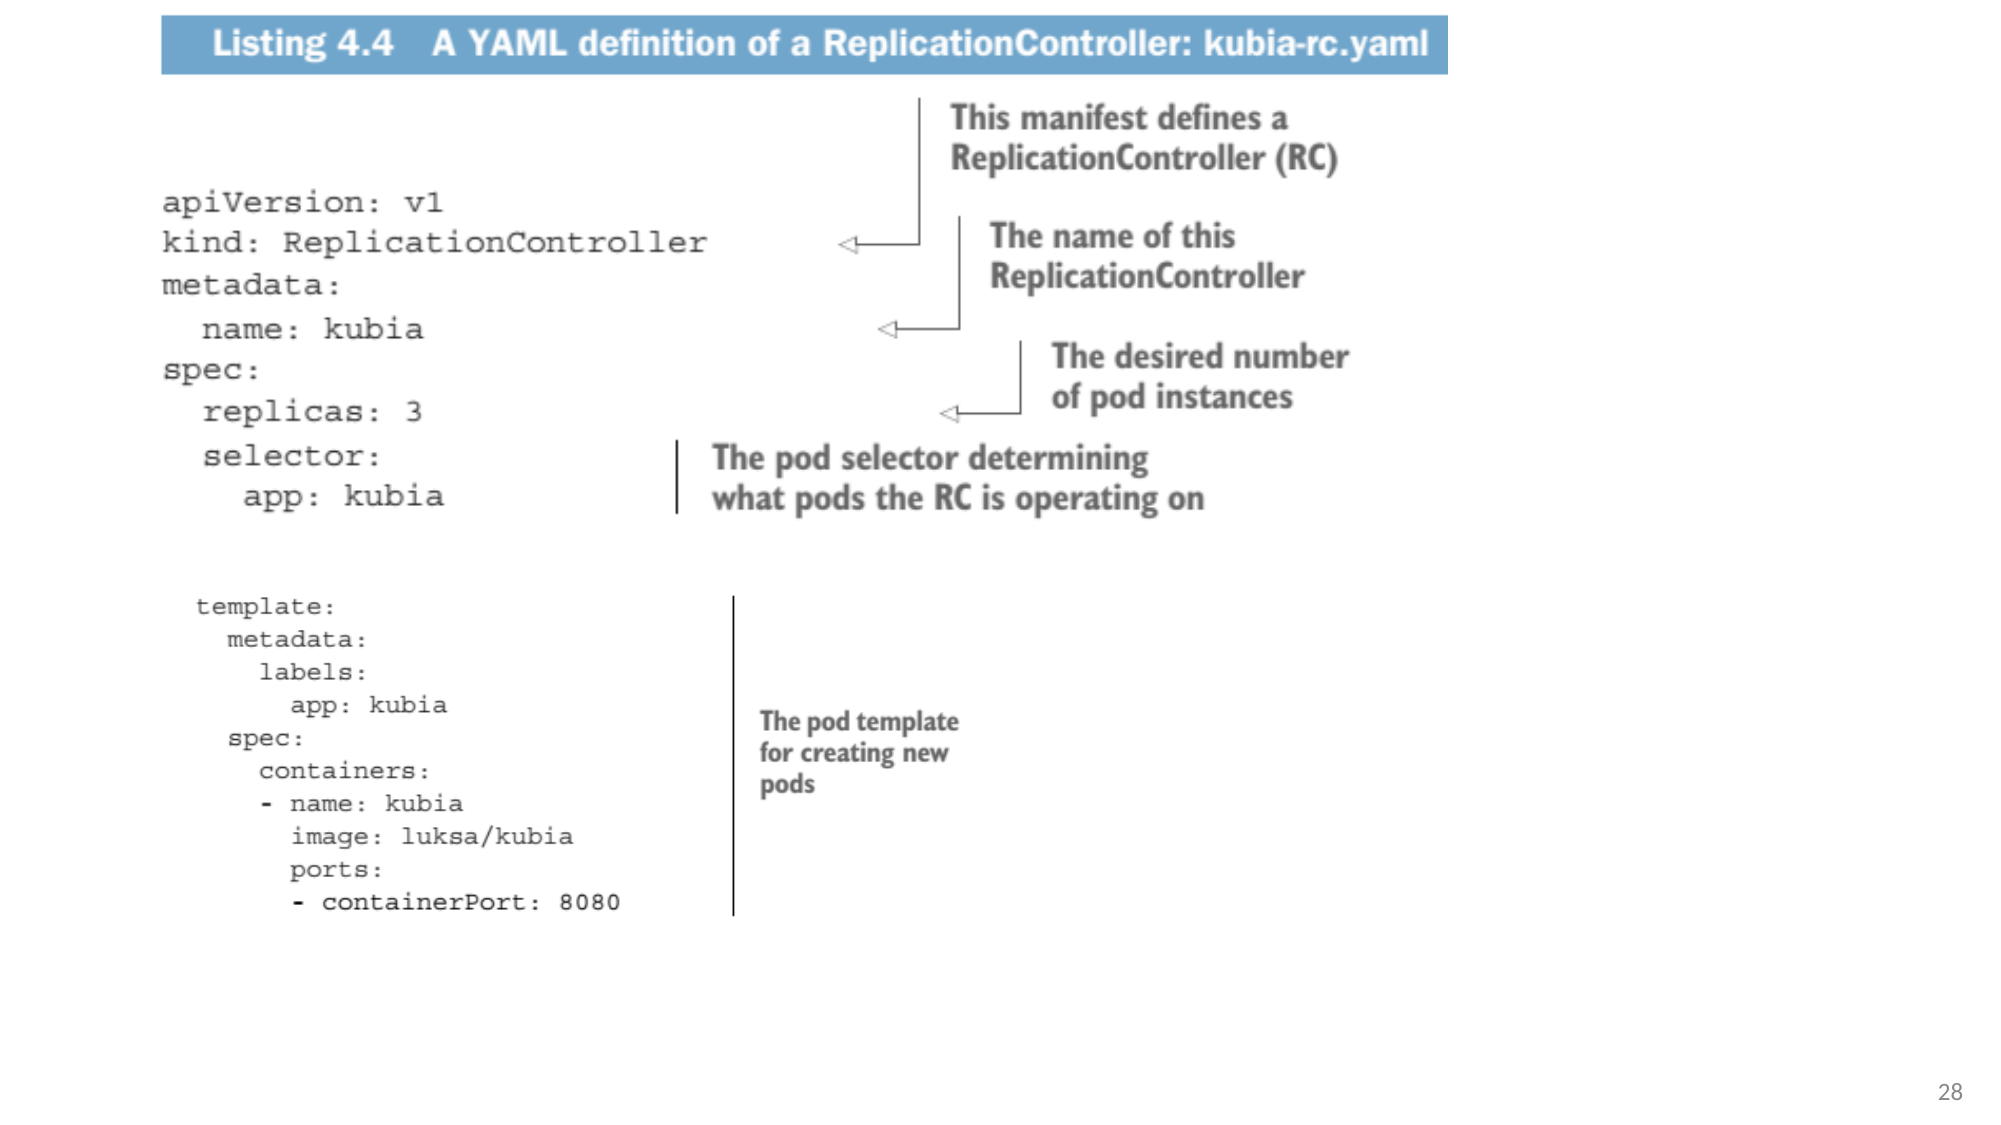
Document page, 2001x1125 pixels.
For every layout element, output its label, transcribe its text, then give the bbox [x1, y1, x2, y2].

picture [174, 577, 968, 923]
picture [143, 0, 1449, 544]
slide_number 28 [1859, 1060, 1979, 1121]
